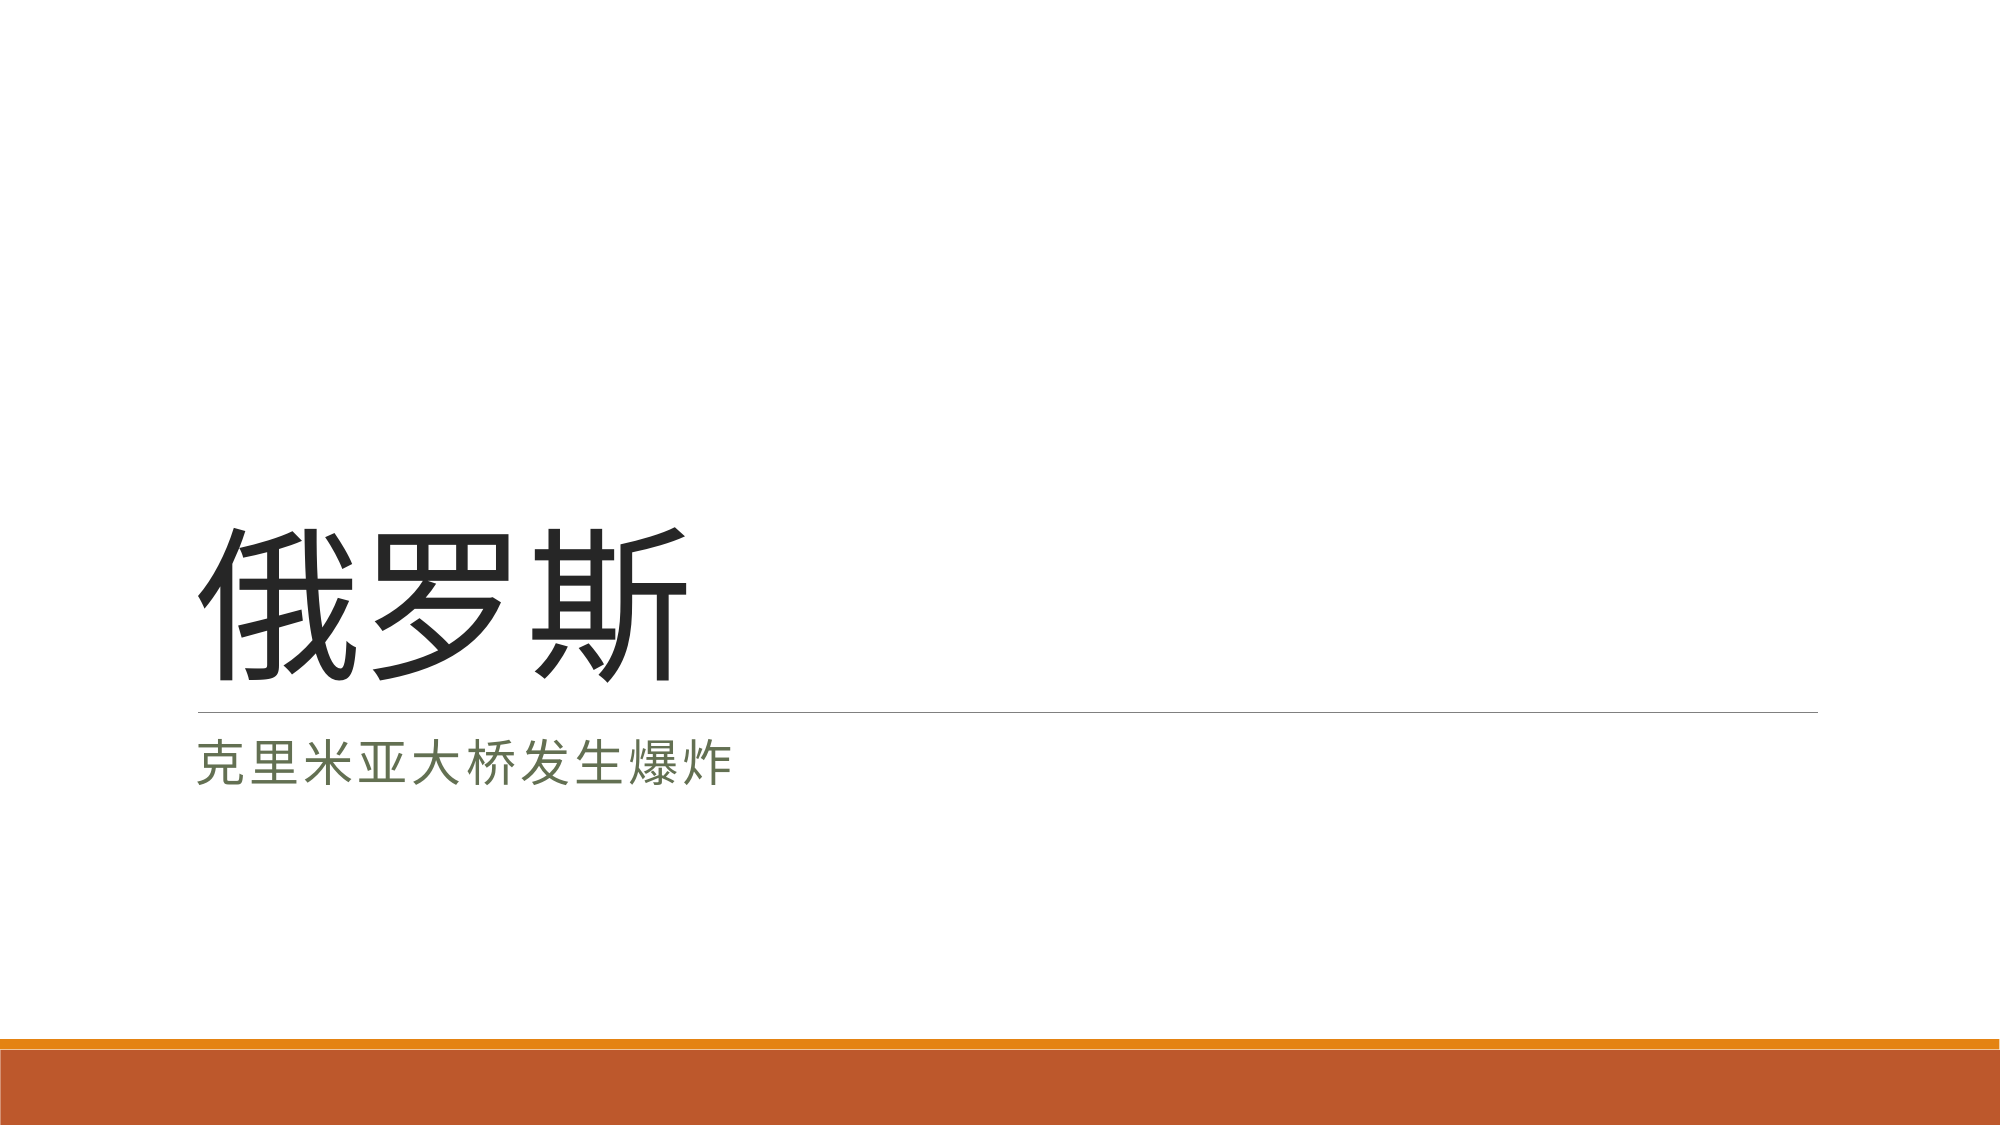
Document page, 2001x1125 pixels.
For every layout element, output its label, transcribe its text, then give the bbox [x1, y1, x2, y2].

subtitle 克里米亚大桥发生爆炸 [180, 730, 1831, 919]
title 俄罗斯 [180, 124, 1830, 710]
